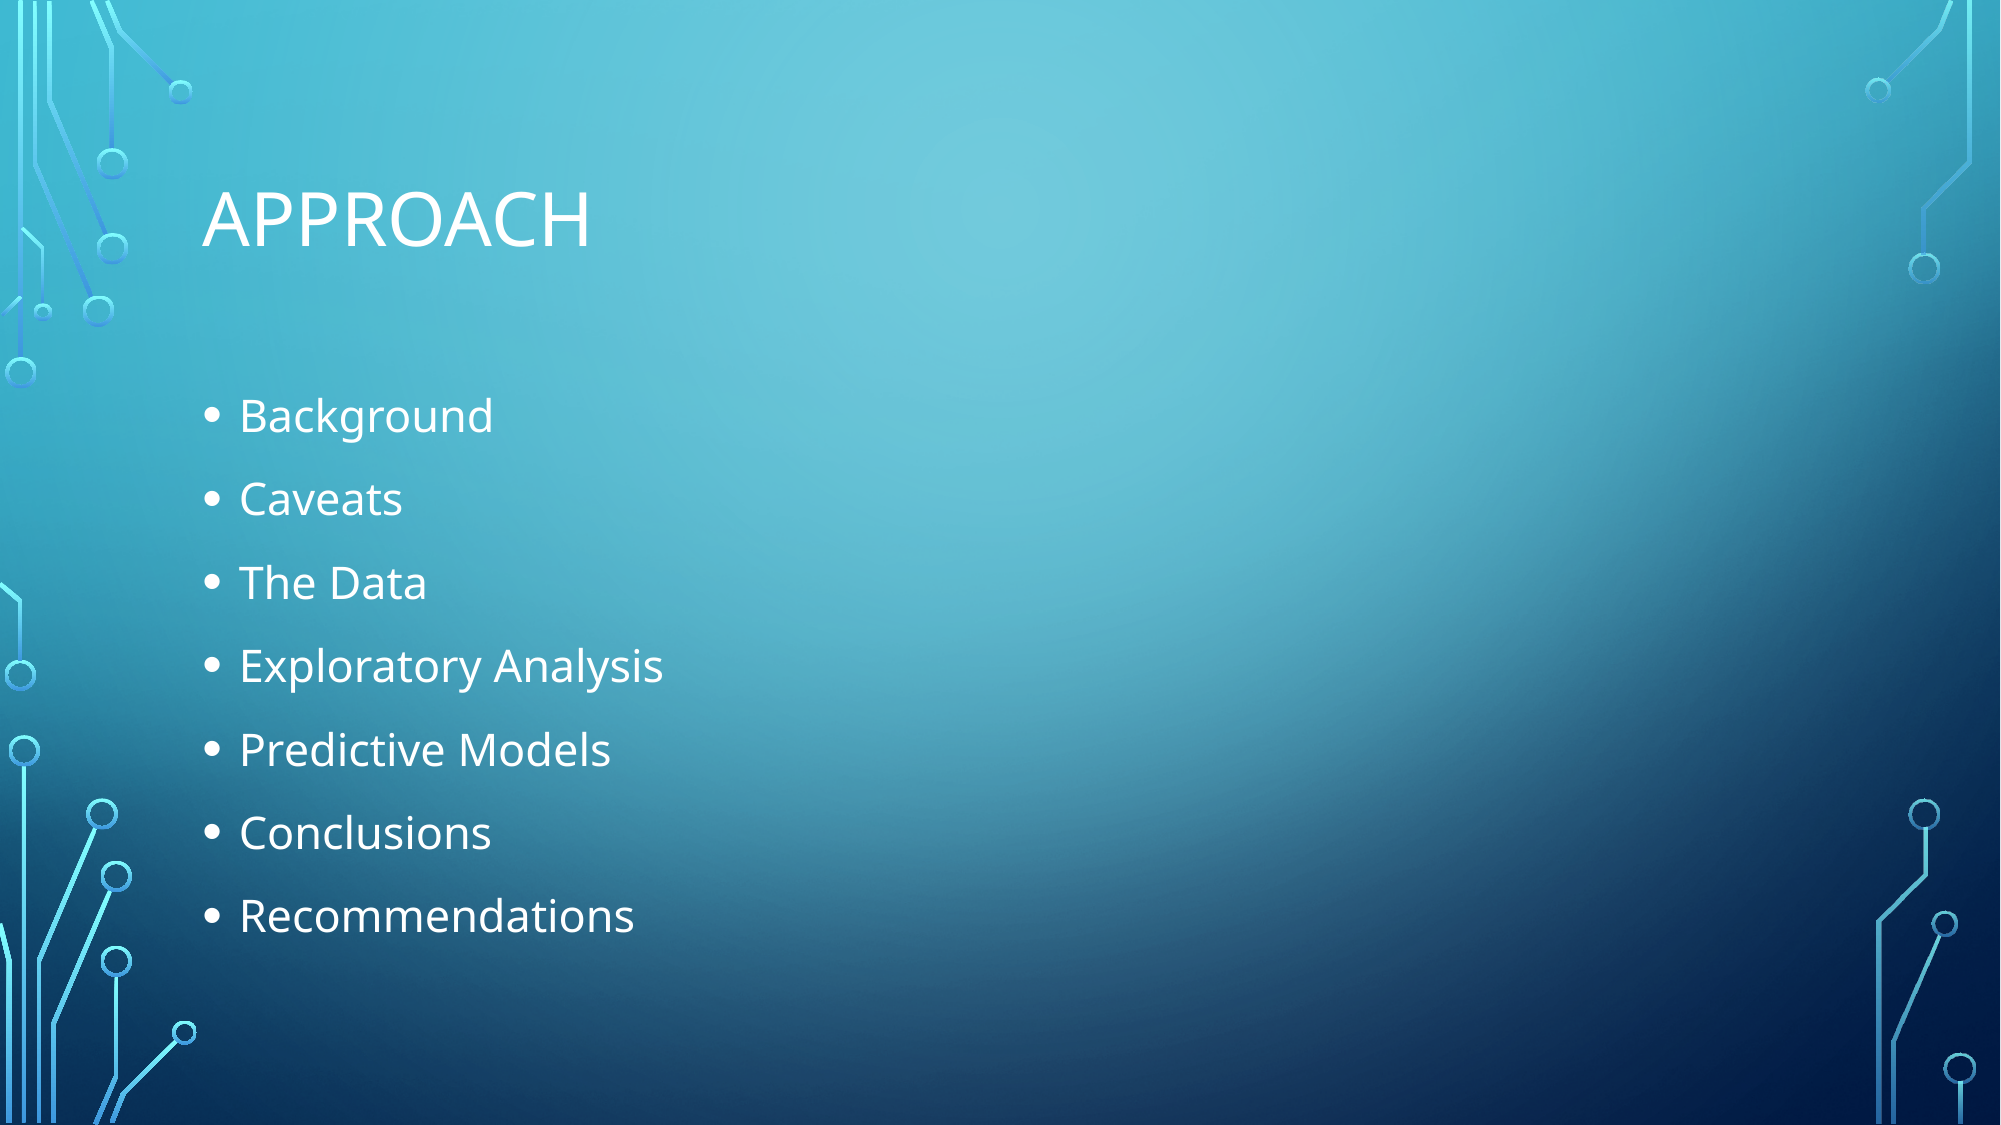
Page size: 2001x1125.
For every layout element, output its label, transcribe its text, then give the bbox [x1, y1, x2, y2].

title Approach [187, 101, 1813, 344]
list Background Caveats The Data Exploratory Analysis Predictive Models Conclusions Recommendations [187, 369, 1813, 950]
